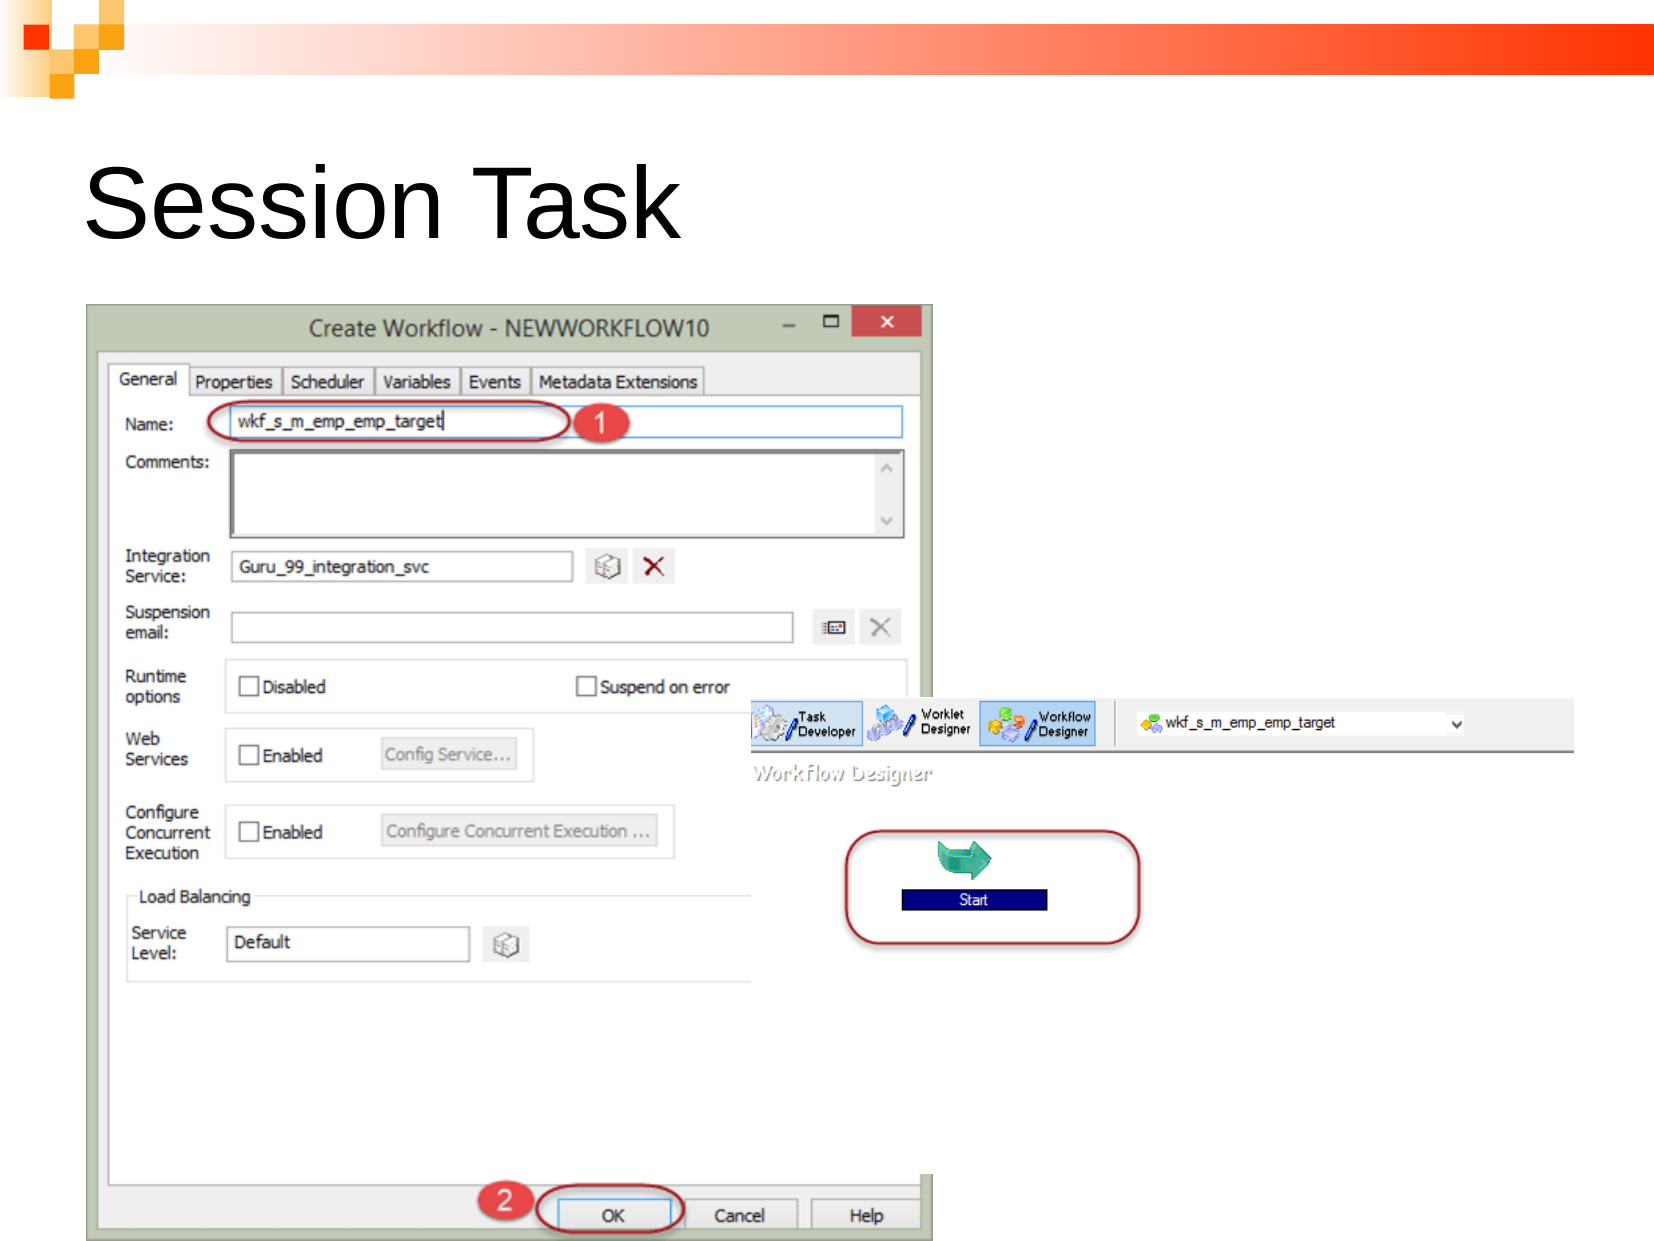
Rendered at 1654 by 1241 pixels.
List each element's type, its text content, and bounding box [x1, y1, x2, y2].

title Session Task [82, 82, 1571, 331]
picture [86, 304, 1574, 1241]
